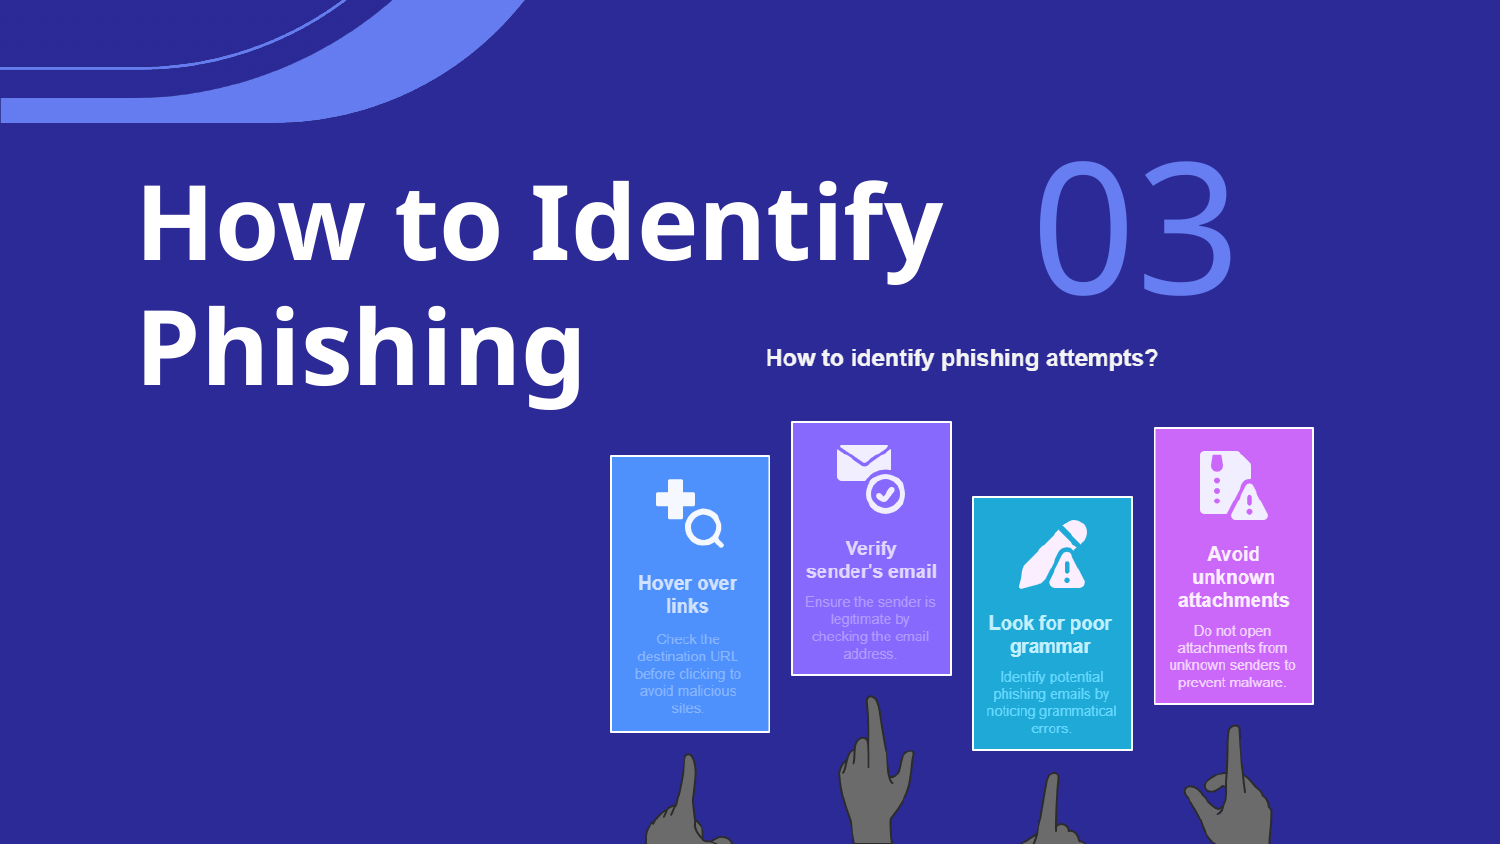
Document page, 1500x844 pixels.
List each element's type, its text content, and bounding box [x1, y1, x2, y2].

picture [533, 295, 1358, 844]
list 03 [1016, 69, 1358, 294]
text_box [0, 0, 564, 123]
title How to Identify Phishing [120, 184, 1016, 414]
